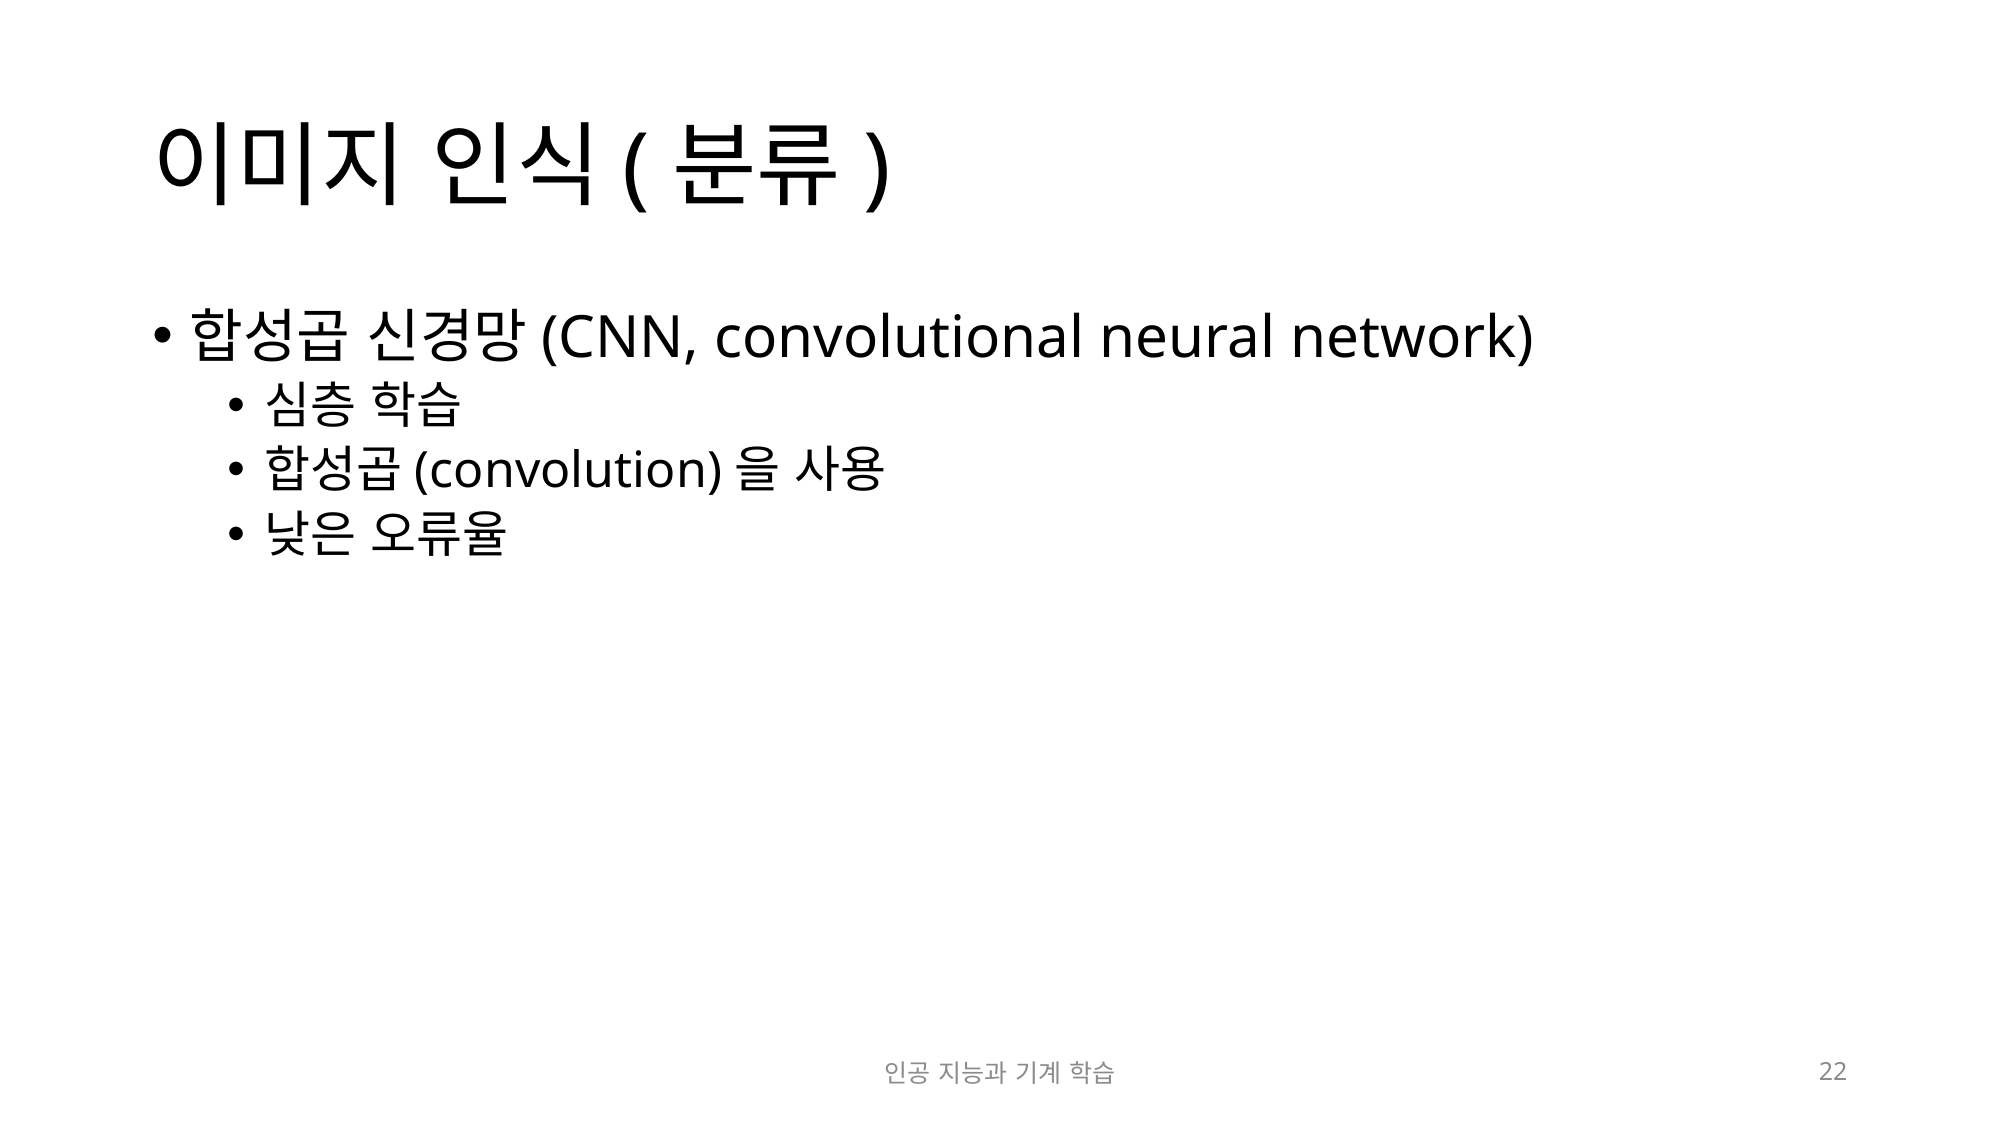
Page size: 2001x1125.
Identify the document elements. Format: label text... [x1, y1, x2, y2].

list 합성곱 신경망(CNN, convolutional neural network) 심층 학습 합성곱(convolution)을 사용 낮은 오류율 [137, 299, 1863, 1014]
slide_number 22 [1412, 1042, 1863, 1103]
footer 인공 지능과 기계 학습 [662, 1042, 1338, 1103]
title 이미지 인식(분류) [137, 59, 1863, 278]
